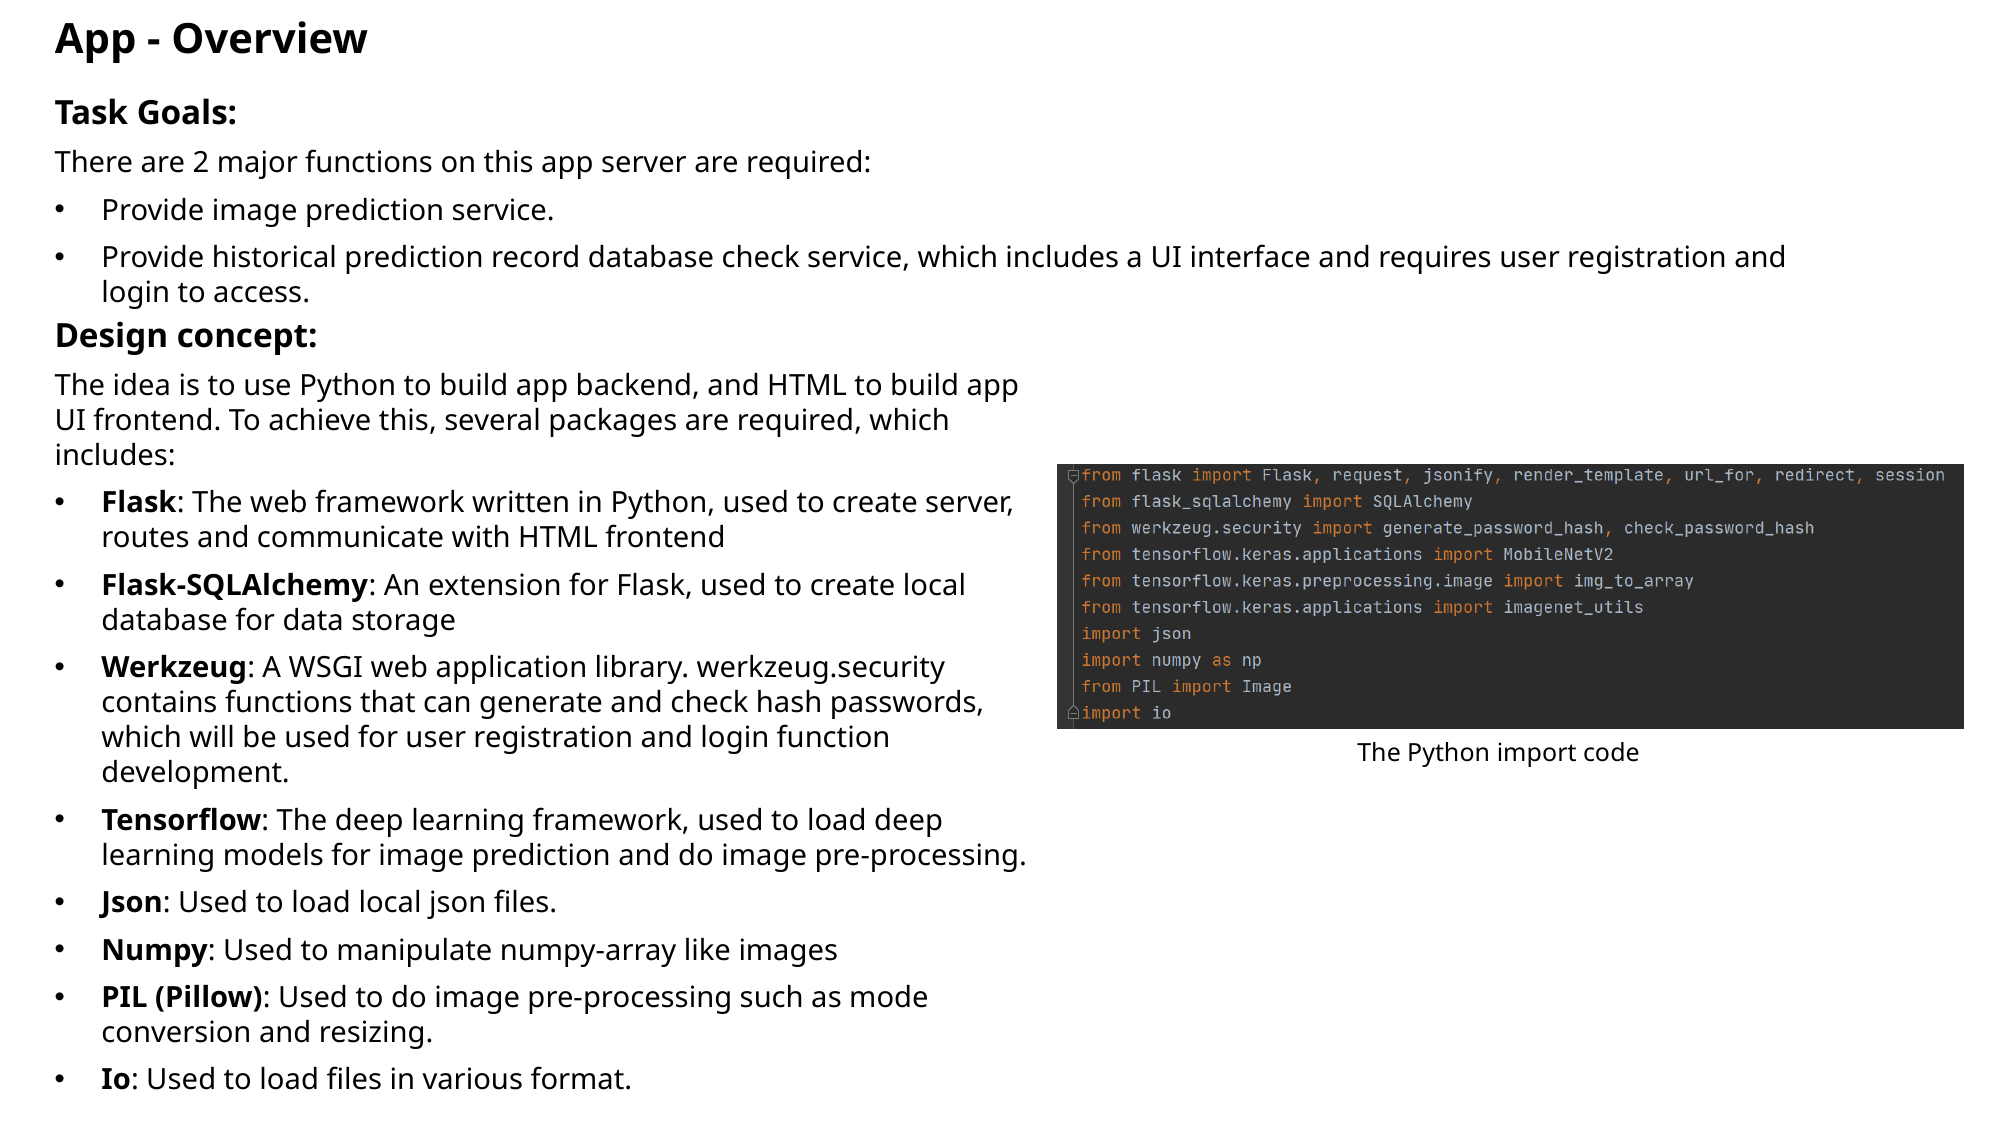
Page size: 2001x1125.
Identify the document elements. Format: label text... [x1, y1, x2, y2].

picture [1057, 464, 1964, 730]
text_box The Python import code [1342, 730, 1656, 774]
subtitle App - Overview [39, 10, 387, 71]
text_box Task Goals: There are 2 major functions on this app server are required: Provide image prediction service. Provide historical prediction record database check service, which includes a UI interface and requires user registration and login to access. [39, 83, 1849, 316]
text_box Design concept: The idea is to use Python to build app backend, and HTML to build app UI frontend. To achieve this, several packages are required, which includes: Flask: The web framework written in Python, used to create server, routes and communicate with HTML frontend Flask-SQLAlchemy: An extension for Flask, used to create local database for data storage Werkzeug: A WSGI web application library. werkzeug.security contains functions that can generate and check hash passwords, which will be used for user registration and login function development. Tensorflow: The deep learning framework, used to load deep learning models for image prediction and do image pre-processing. Json: Used to load local json files. Numpy: Used to manipulate numpy-array like images PIL (Pillow): Used to do image pre-processing such as mode conversion and resizing. Io: Used to load files in various format. [39, 306, 1058, 1104]
